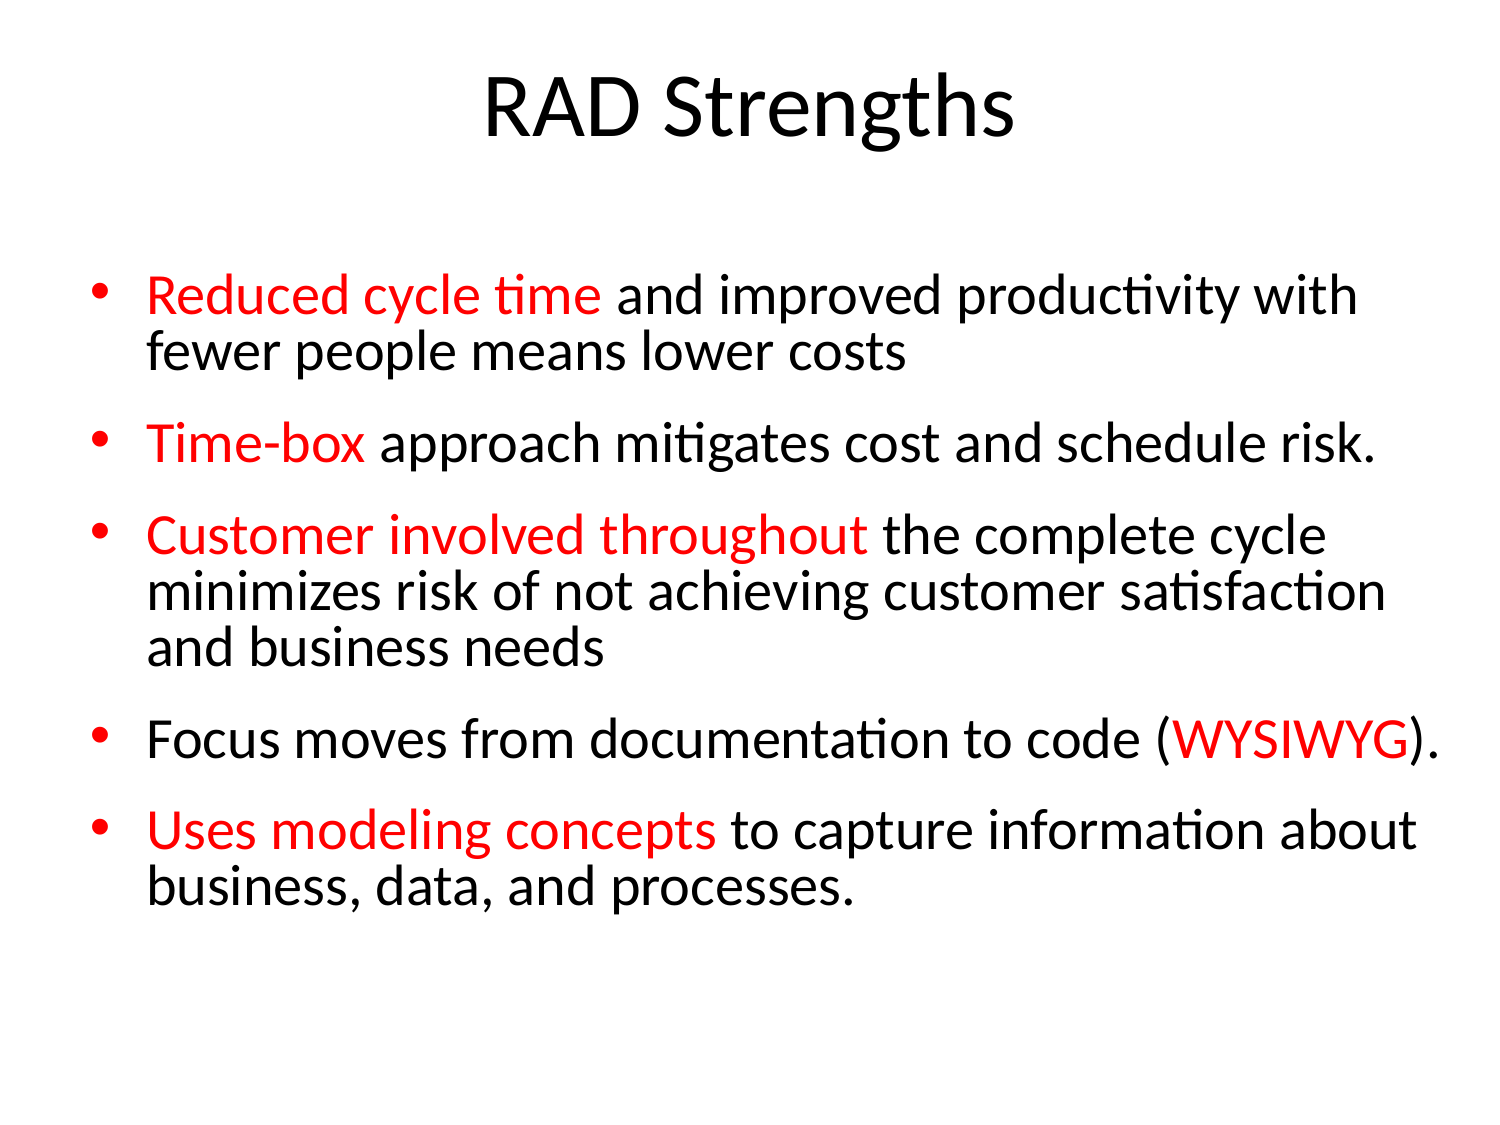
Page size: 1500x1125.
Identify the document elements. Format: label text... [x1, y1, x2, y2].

text_box Reduced cycle time and improved productivity with fewer people means lower costs Time-box approach mitigates cost and schedule risk. Customer involved throughout the complete cycle minimizes risk of not achieving customer satisfaction and business needs Focus moves from documentation to code (WYSIWYG). Uses modeling concepts to capture information about business, data, and processes. [74, 262, 1500, 1000]
text_box RAD Strengths [74, 37, 1425, 225]
